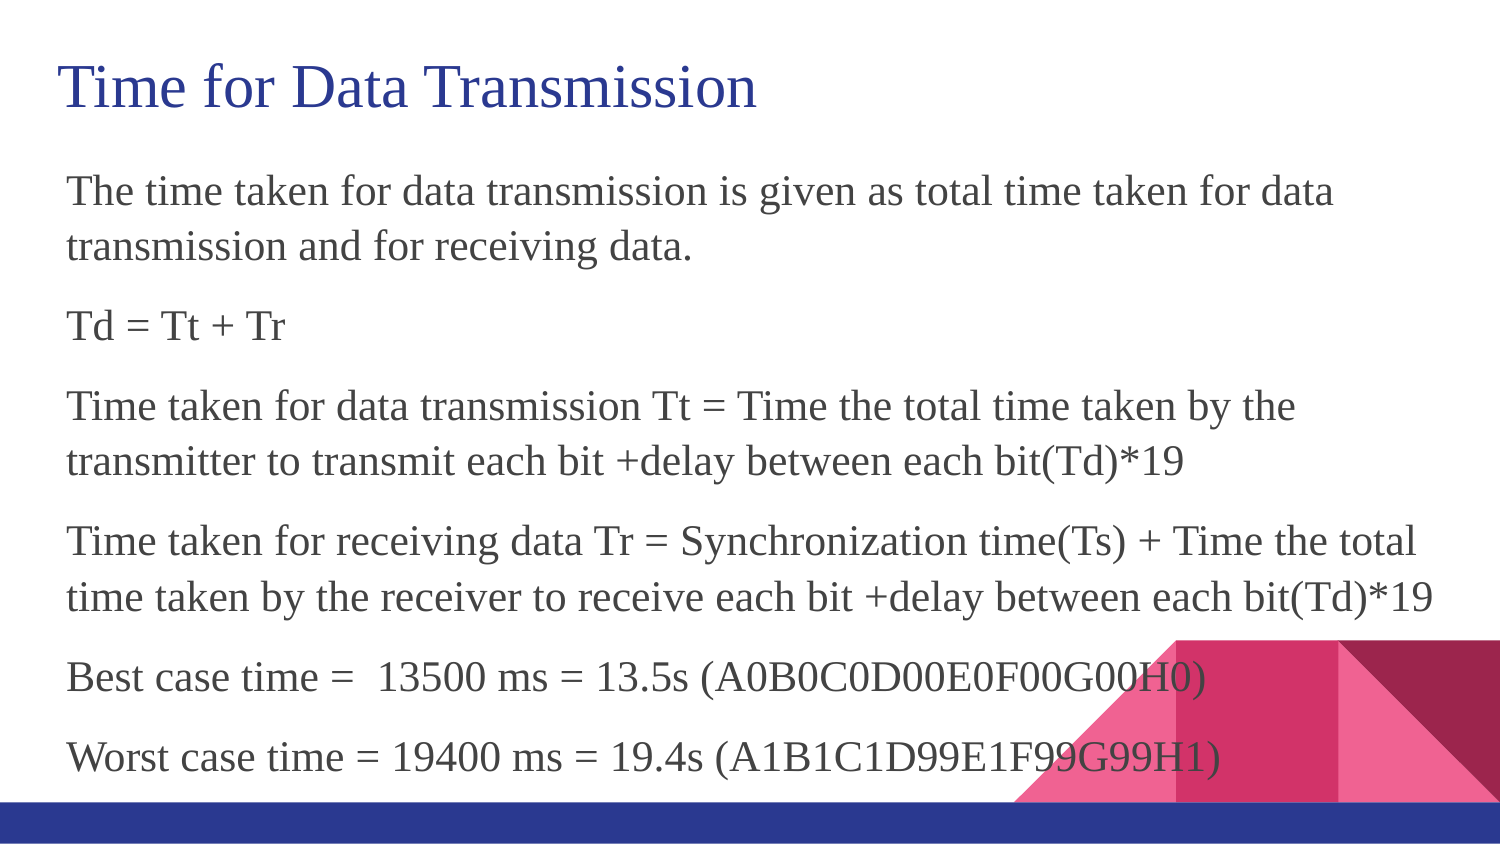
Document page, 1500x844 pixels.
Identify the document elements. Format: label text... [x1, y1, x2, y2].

list The time taken for data transmission is given as total time taken for data transmission and for receiving data. Td = Tt + Tr Time taken for data transmission Tt = Time the total time taken by the transmitter to transmit each bit +delay between each bit(Td)*19 Time taken for receiving data Tr = Synchronization time(Ts) + Time the total time taken by the receiver to receive each bit +delay between each bit(Td)*19 Best case time = 13500 ms = 13.5s (A0B0C0D00E0F00G00H0) Worst case time = 19400 ms = 19.4s (A1B1C1D99E1F99G99H1) [51, 144, 1473, 811]
title Time for Data Transmission [42, 30, 1441, 131]
